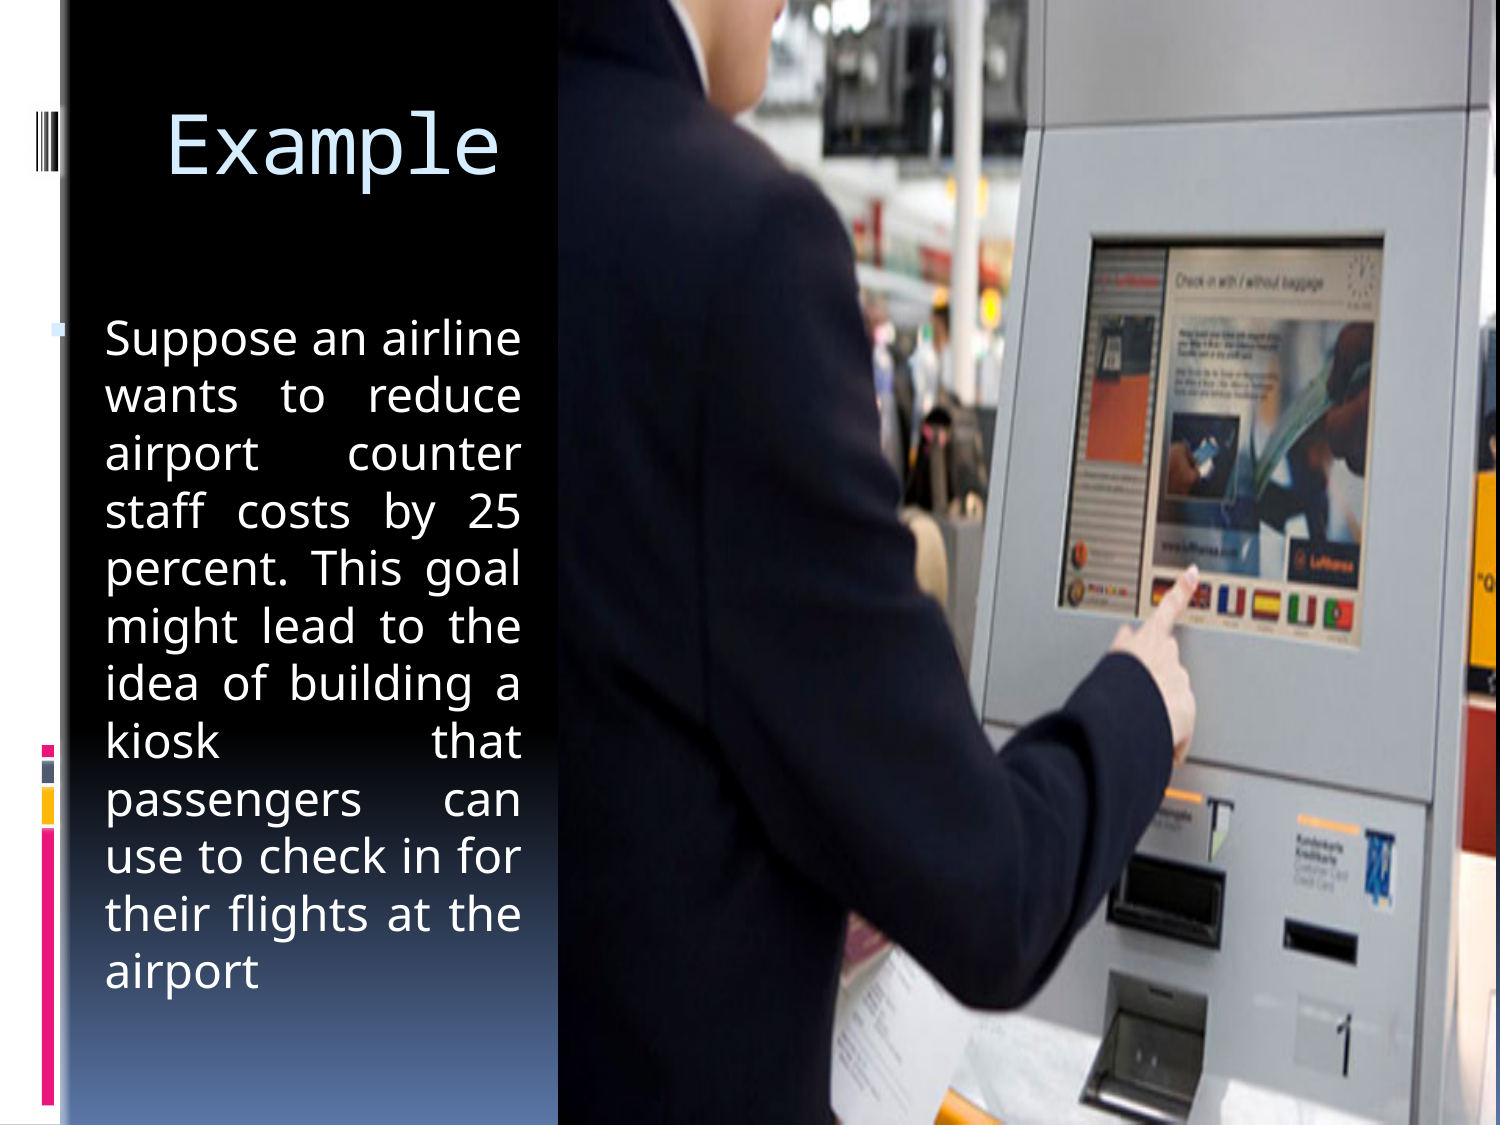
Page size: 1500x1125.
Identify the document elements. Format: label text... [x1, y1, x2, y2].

title Example [150, 83, 550, 234]
list Suppose an airline wants to reduce airport counter staff costs by 25 percent. This goal might lead to the idea of building a kiosk that passengers can use to check in for their flights at the airport [24, 299, 538, 1050]
picture [557, 0, 1497, 1125]
